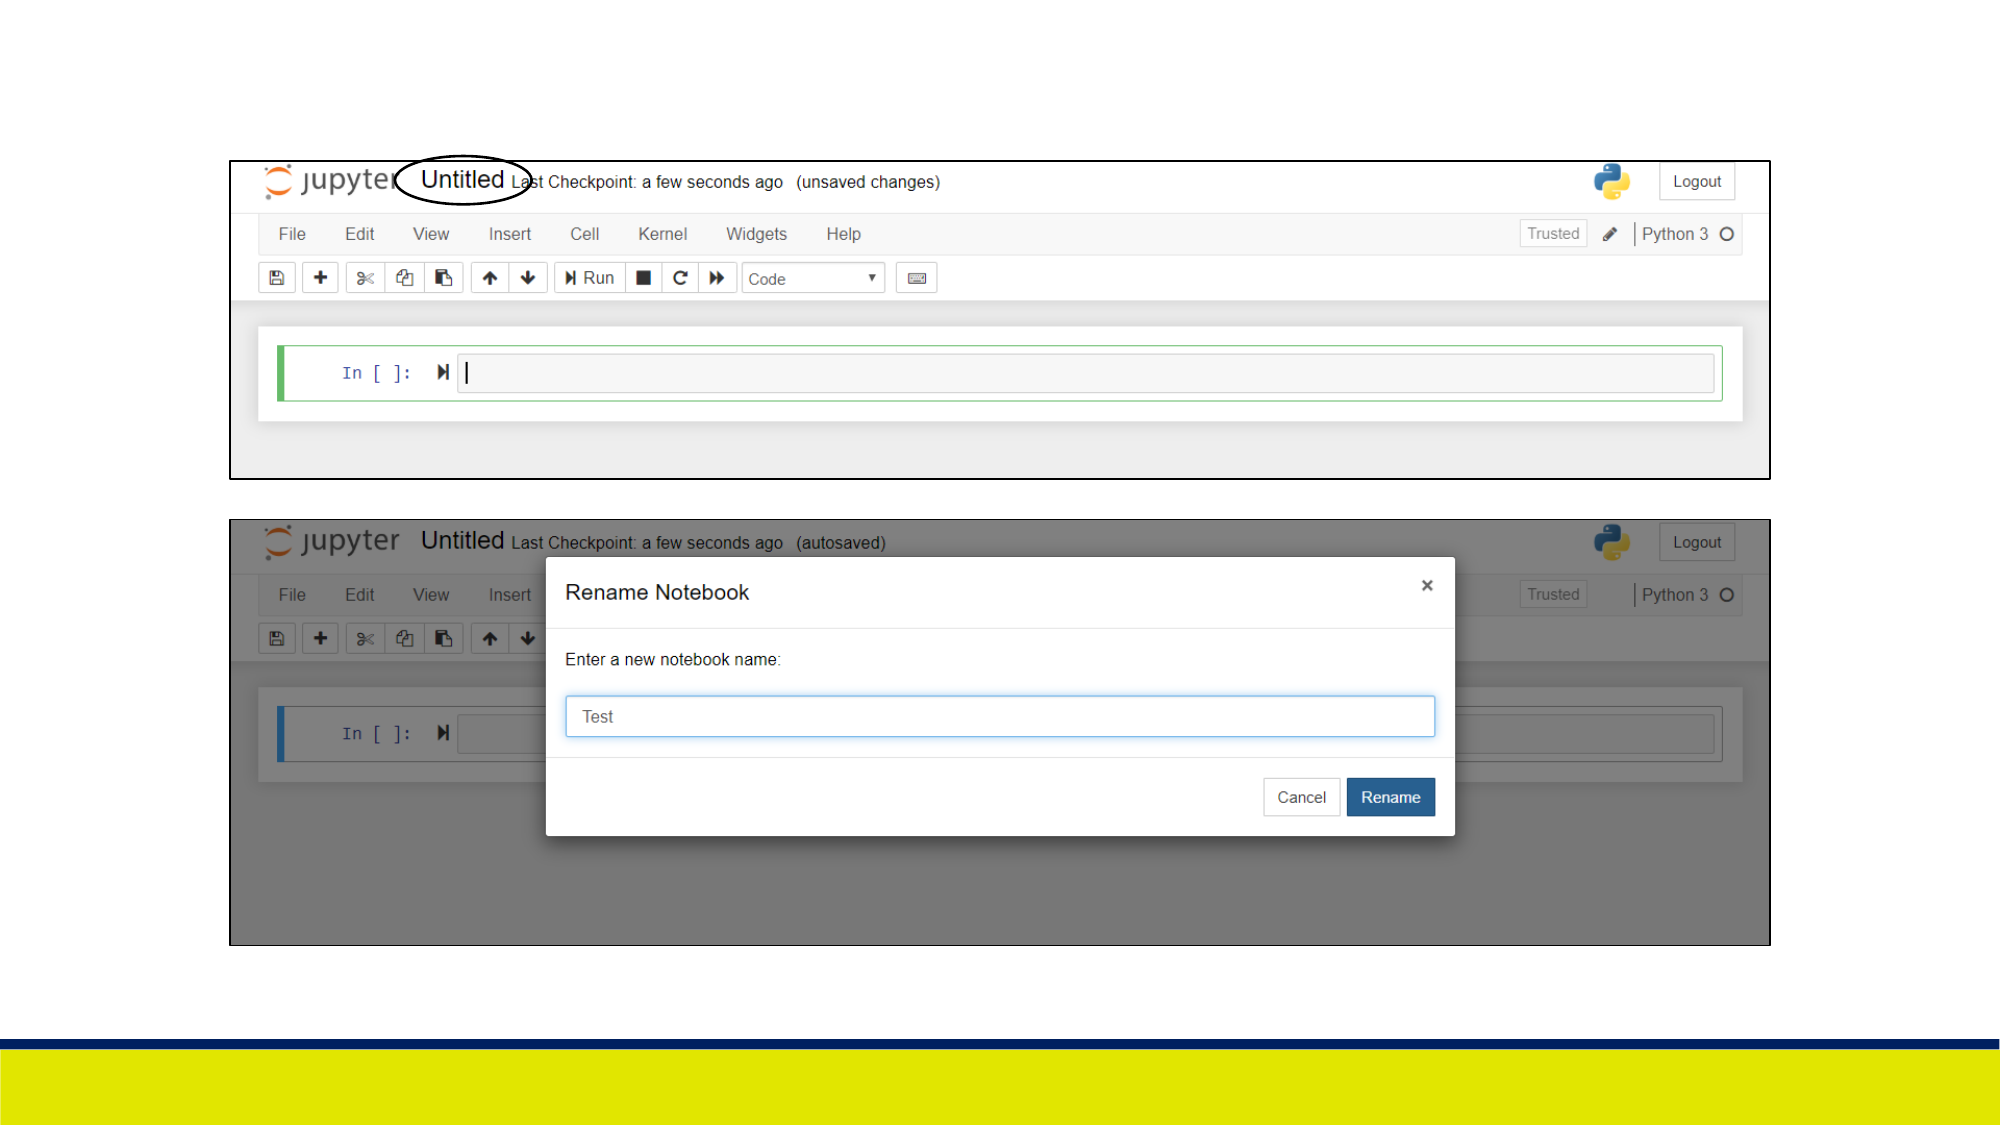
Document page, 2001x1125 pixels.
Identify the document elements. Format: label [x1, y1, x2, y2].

picture [230, 519, 1770, 945]
picture [230, 161, 1770, 479]
text_box [425, 156, 501, 160]
